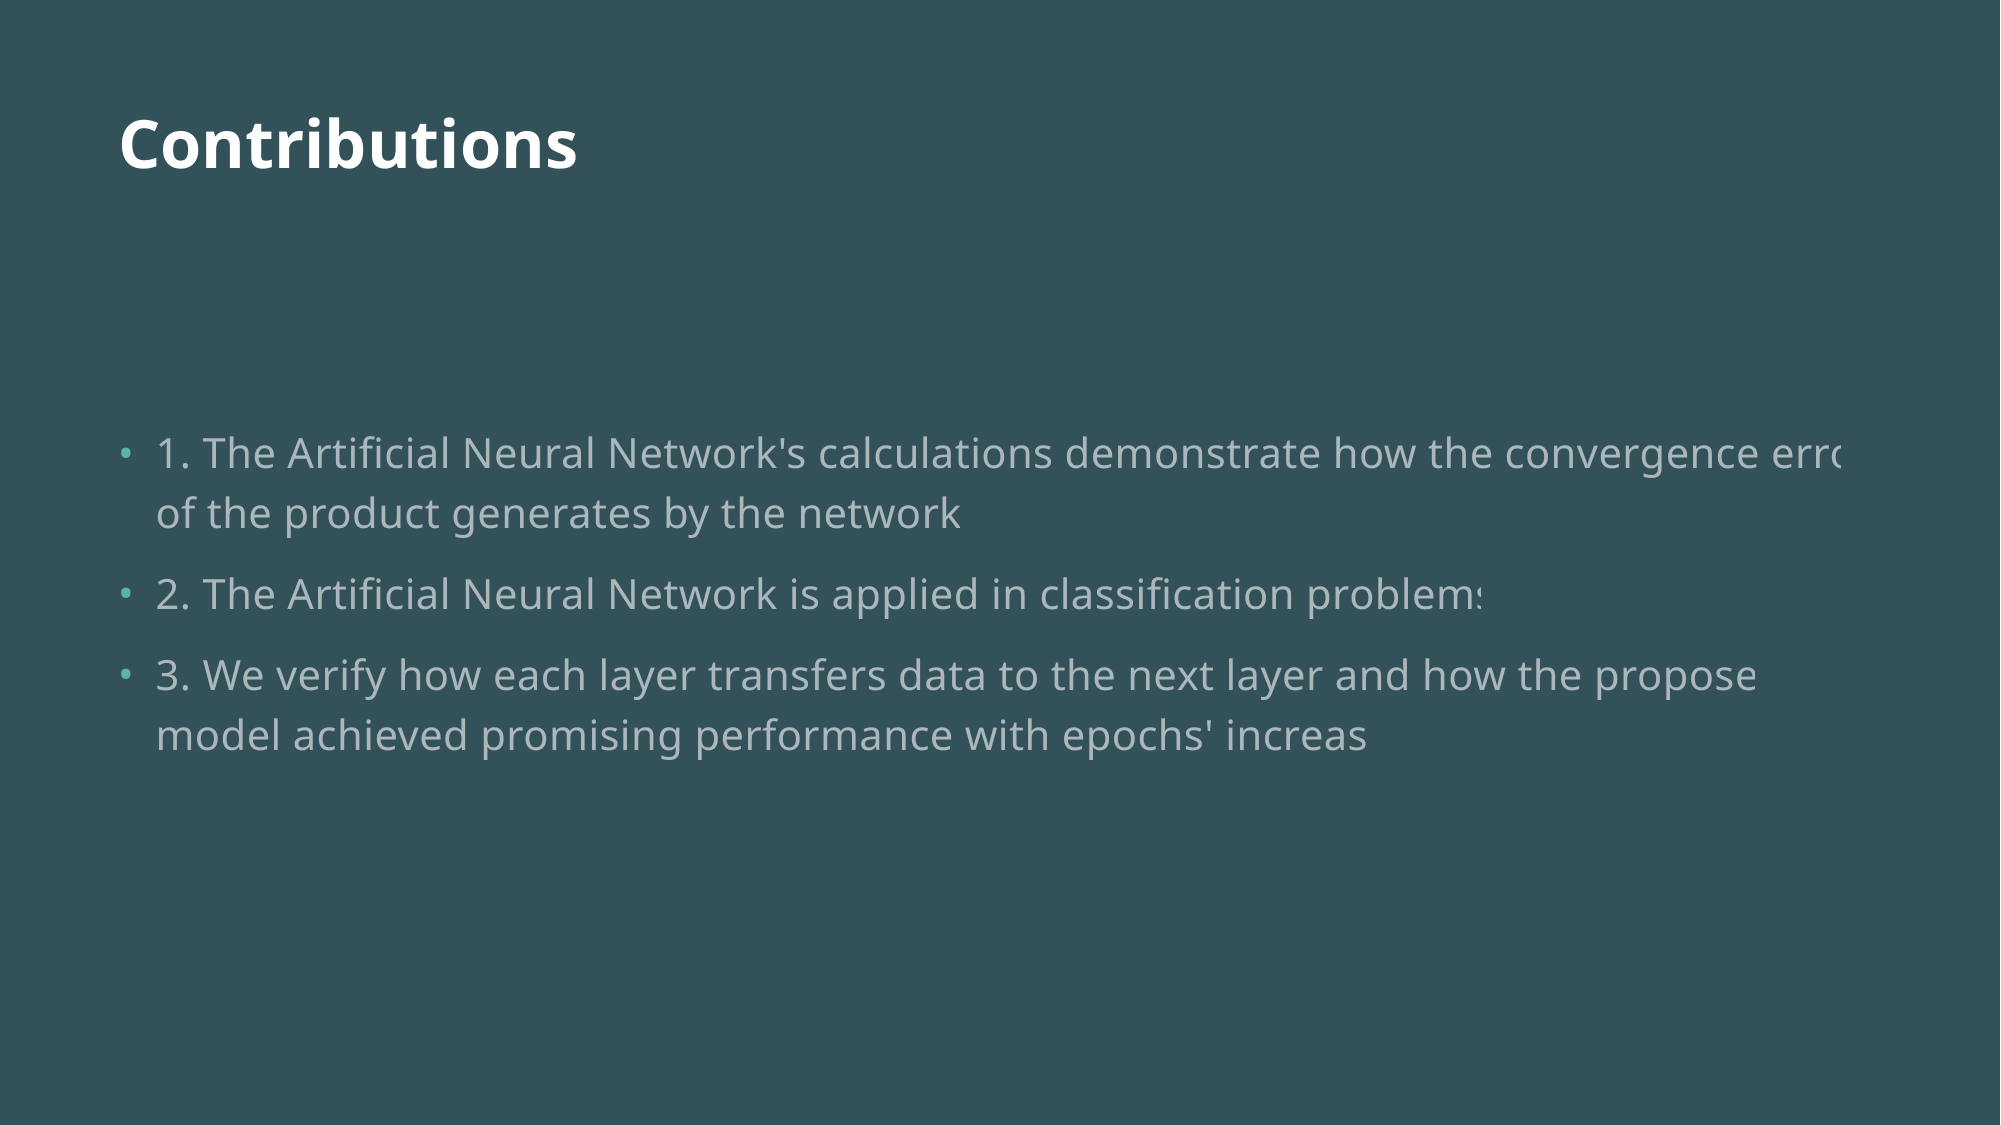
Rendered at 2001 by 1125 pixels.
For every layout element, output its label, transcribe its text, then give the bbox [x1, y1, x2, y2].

list 1. The Artificial Neural Network's calculations demonstrate how the convergence error of the product generates by the network. 2. The Artificial Neural Network is applied in classification problems. 3. We verify how each layer transfers data to the next layer and how the proposed model achieved promising performance with epochs' increase [118, 416, 1878, 947]
title Contributions [118, 101, 1878, 344]
